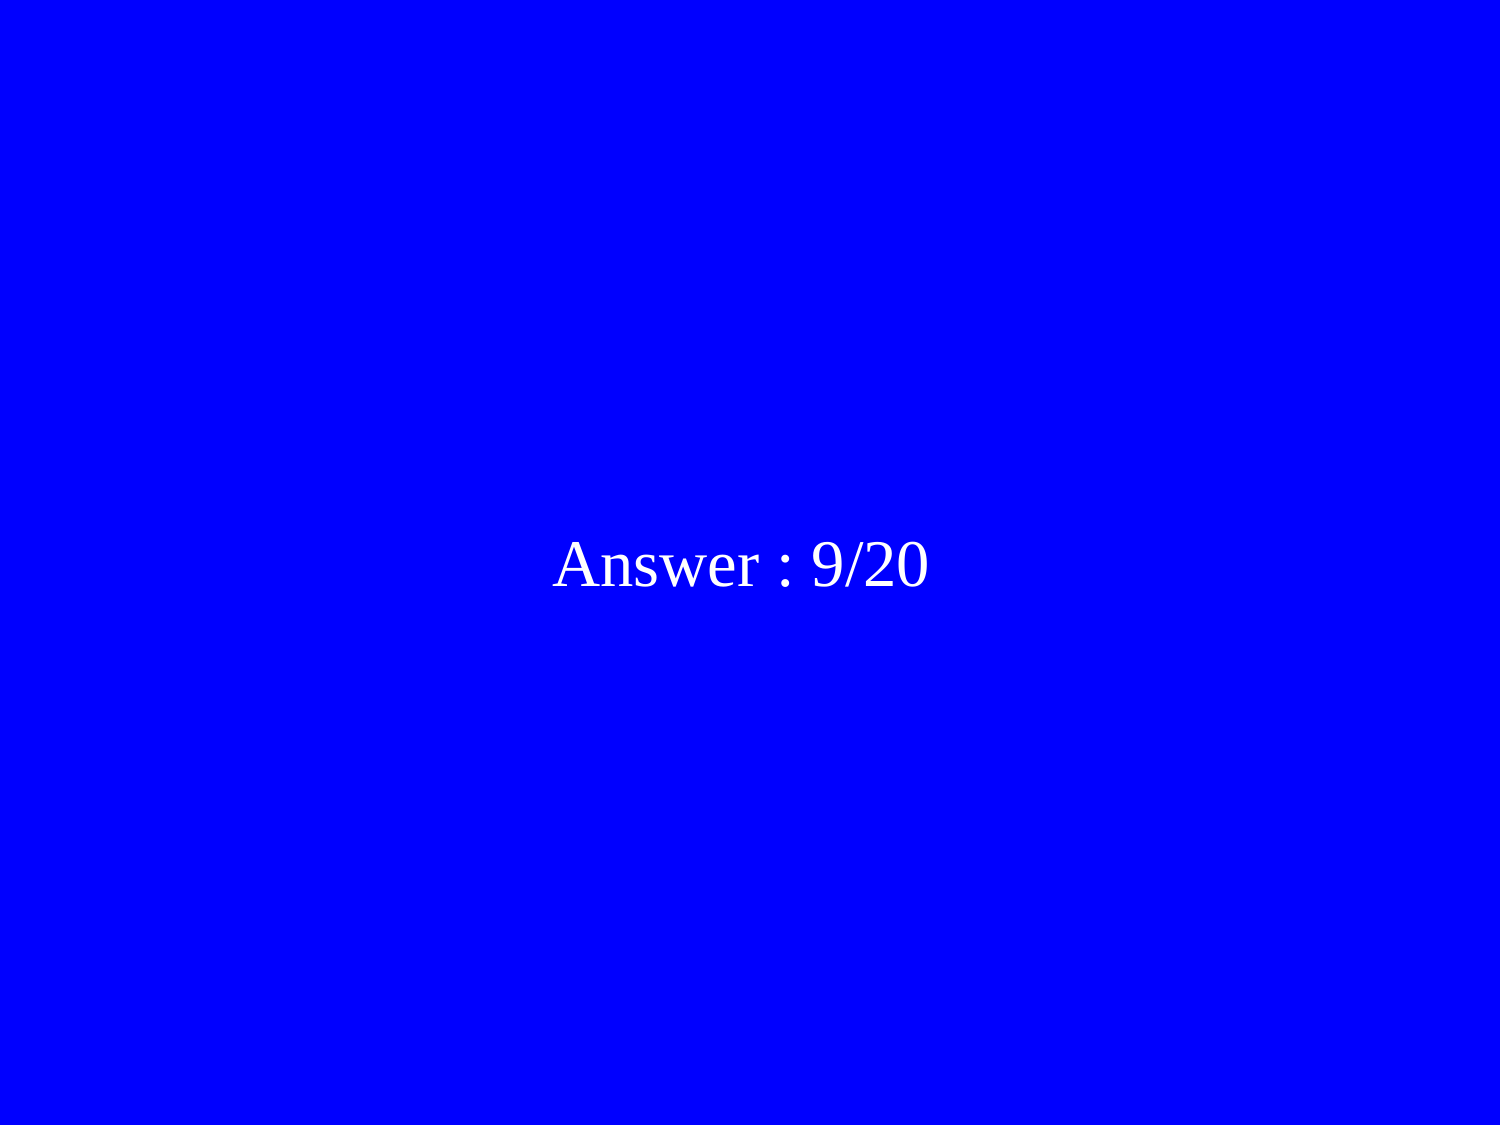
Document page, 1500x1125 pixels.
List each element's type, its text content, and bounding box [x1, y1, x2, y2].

subtitle Answer : 9/20 [137, 512, 1363, 638]
